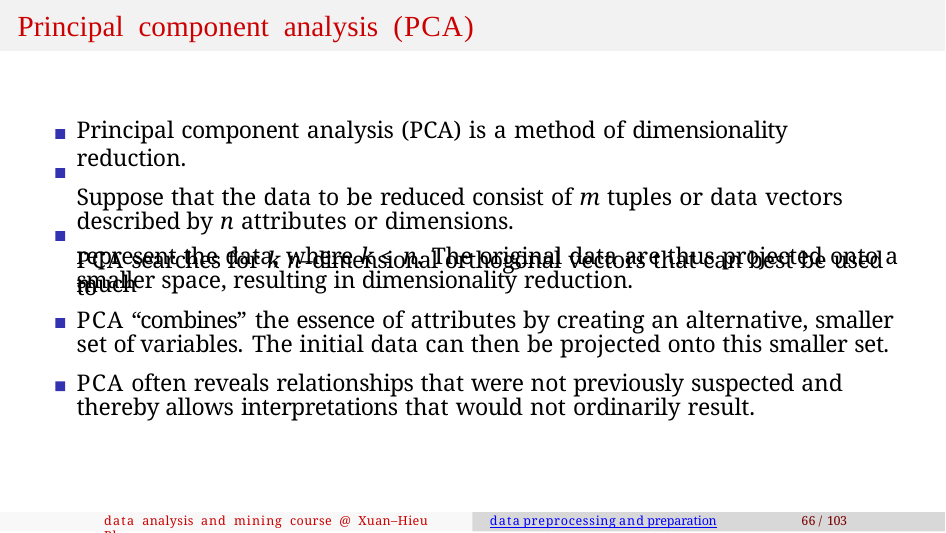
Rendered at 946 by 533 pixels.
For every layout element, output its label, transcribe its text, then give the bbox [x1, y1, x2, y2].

title Principal component analysis (PCA) [15, 4, 719, 97]
text_box Principal component analysis (PCA) is a method of dimensionality reduction. Suppose that the data to be reduced consist of m tuples or data vectors described by n attributes or dimensions. PCA searches for k n–dimensional orthogonal vectors that can best be used to [74, 102, 892, 240]
text_box smaller space, resulting in dimensionality reduction. PCA “combines” the essence of attributes by creating an alternative, smaller set of variables. The initial data can then be projected onto this smaller set. PCA often reveals relationships that were not previously suspected and thereby allows interpretations that would not ordinarily result. [74, 252, 897, 420]
text_box [55, 168, 66, 178]
text_box [55, 129, 66, 139]
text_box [0, 511, 946, 532]
text_box [55, 381, 66, 392]
text_box represent the data, where k ≤ n. The original data are thus projected onto a much [74, 240, 901, 297]
text_box [55, 318, 66, 328]
text_box [55, 231, 66, 241]
